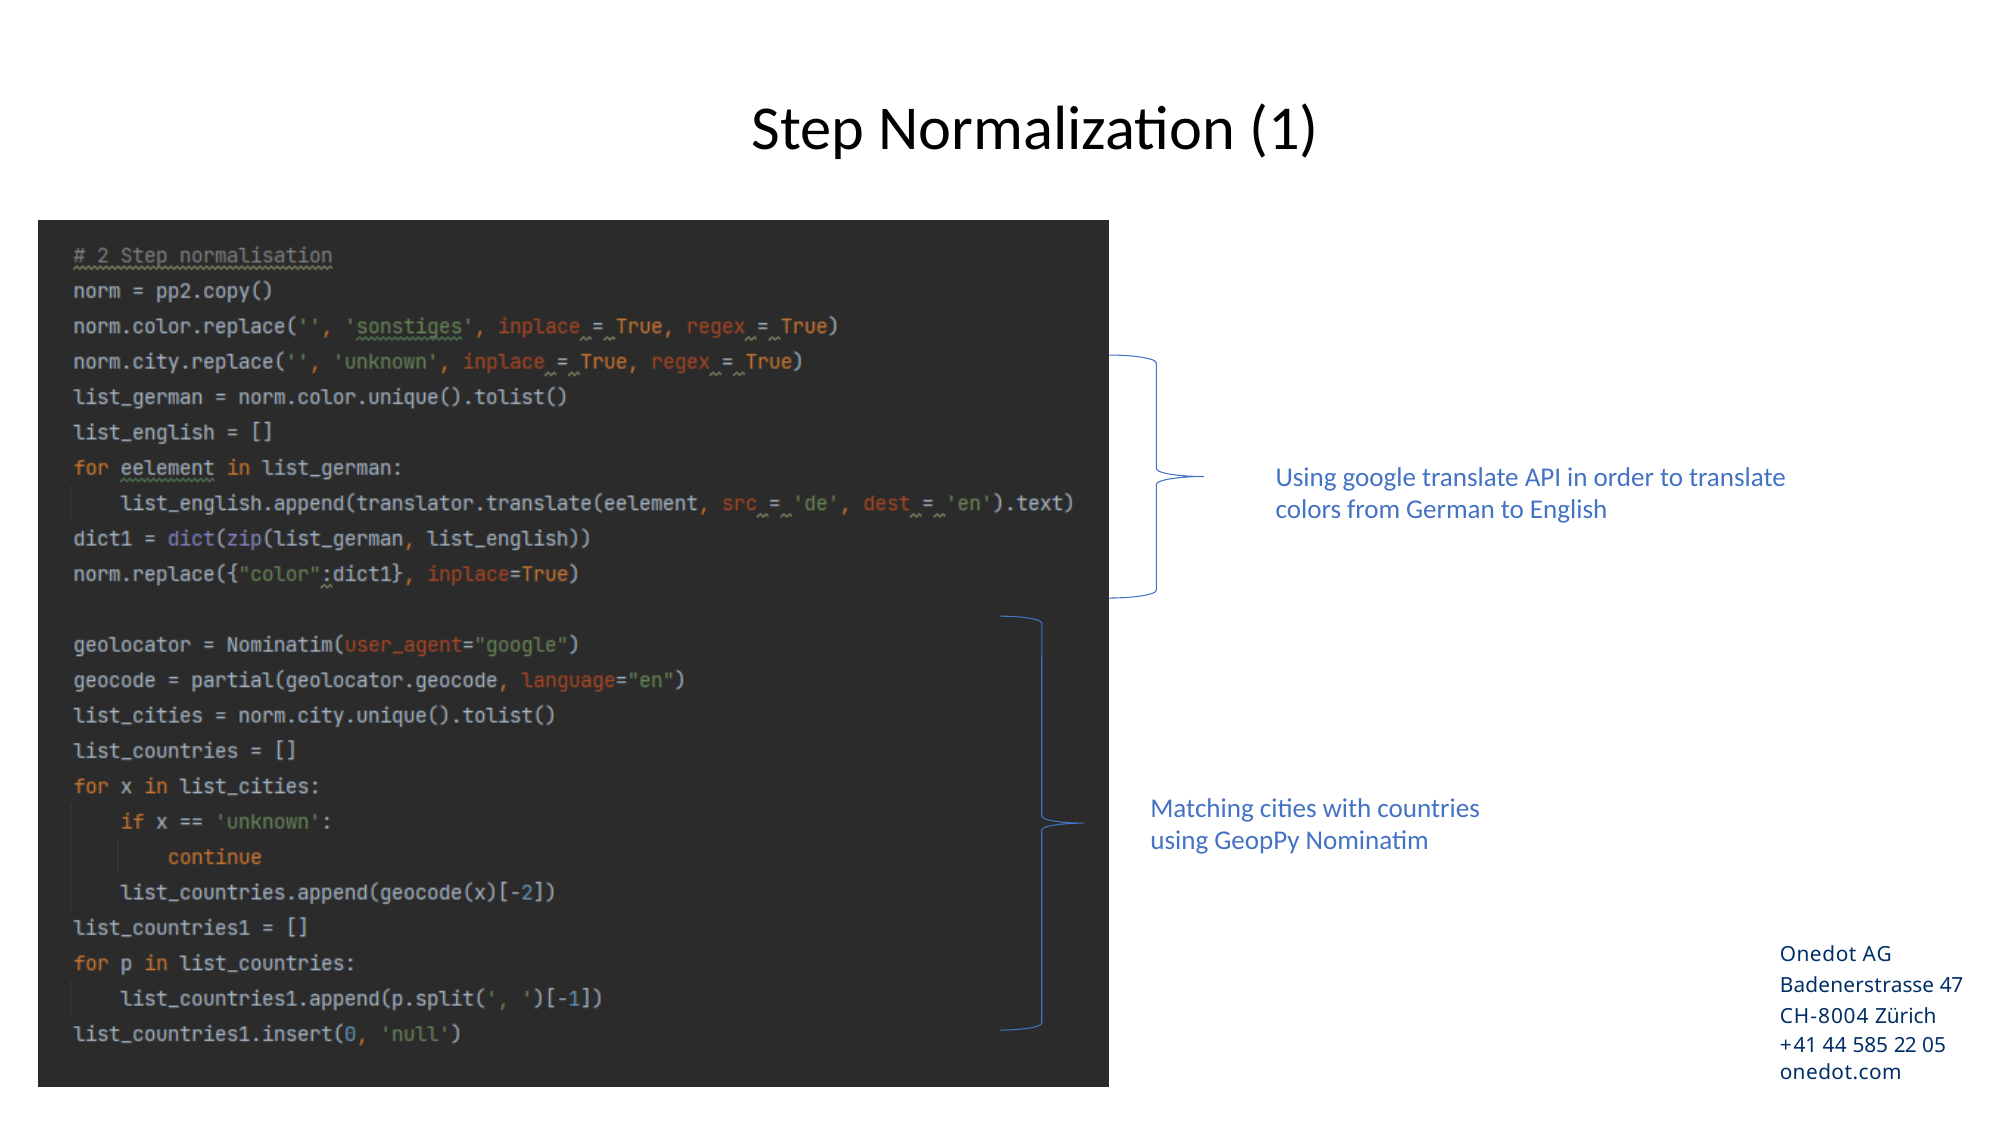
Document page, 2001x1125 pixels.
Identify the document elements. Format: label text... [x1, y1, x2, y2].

text_box Step Normalization (1) [736, 79, 1373, 170]
text_box Matching cities with countries using GeopPy Nominatim [1135, 782, 1495, 863]
text_box Onedot AG Badenerstrasse 47 CH-8004 Zürich + 41 44 585 22 05 onedot.com [1777, 934, 1975, 1084]
text_box Using google translate API in order to translate colors from German to English [1260, 451, 1825, 532]
picture [37, 220, 1109, 1087]
text_box [1109, 354, 1204, 599]
